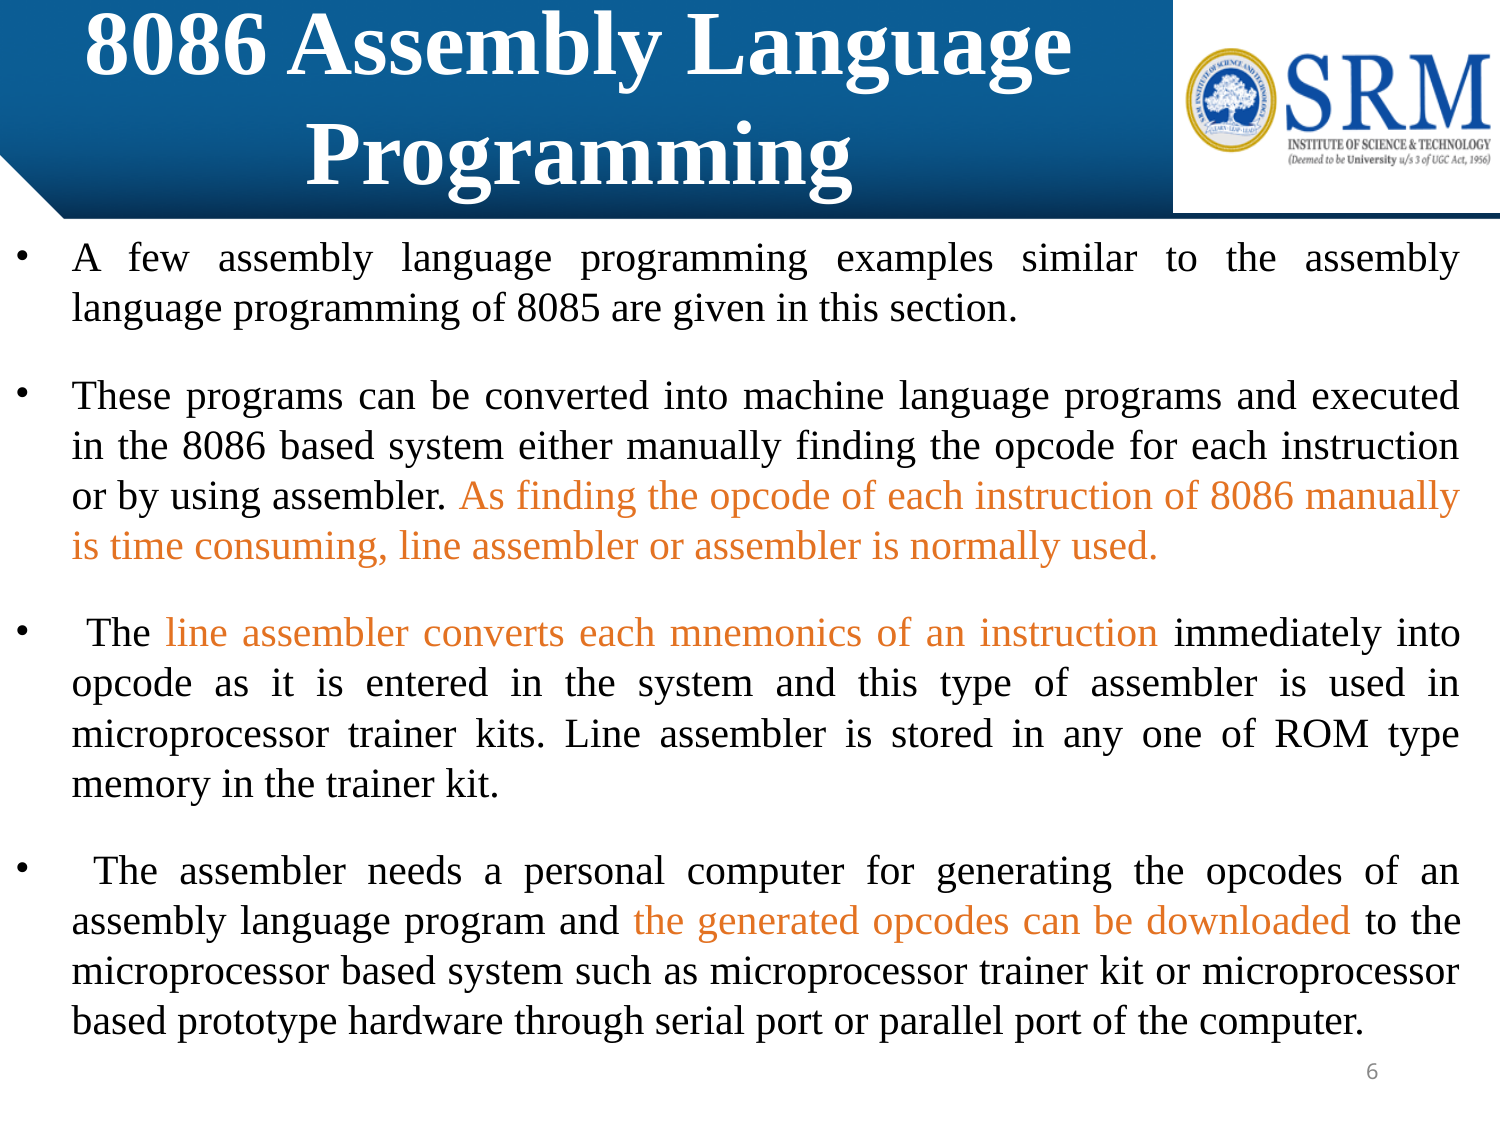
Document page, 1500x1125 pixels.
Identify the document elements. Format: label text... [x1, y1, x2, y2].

slide_number ‹#› [1366, 1042, 1425, 1103]
picture [0, 0, 1500, 1125]
title 8086 Assembly Language Programming [0, 62, 1161, 222]
list A few assembly language programming examples similar to the assembly language programming of 8085 are given in this section. These programs can be converted into machine language programs and executed in the 8086 based system either manually finding the opcode for each instruction or by using assembler. As finding the opcode of each instruction of 8086 manually is time consuming, line assembler or assembler is normally used. The line assembler converts each mnemonics of an instruction immediately into opcode as it is entered in the system and this type of assembler is used in microprocessor trainer kits. Line assembler is stored in any one of ROM type memory in the trainer kit. The assembler needs a personal computer for generating the opcodes of an assembly language program and the generated opcodes can be downloaded to the microprocessor based system such as microprocessor trainer kit or microprocessor based prototype hardware through serial port or parallel port of the computer. [0, 222, 1477, 975]
